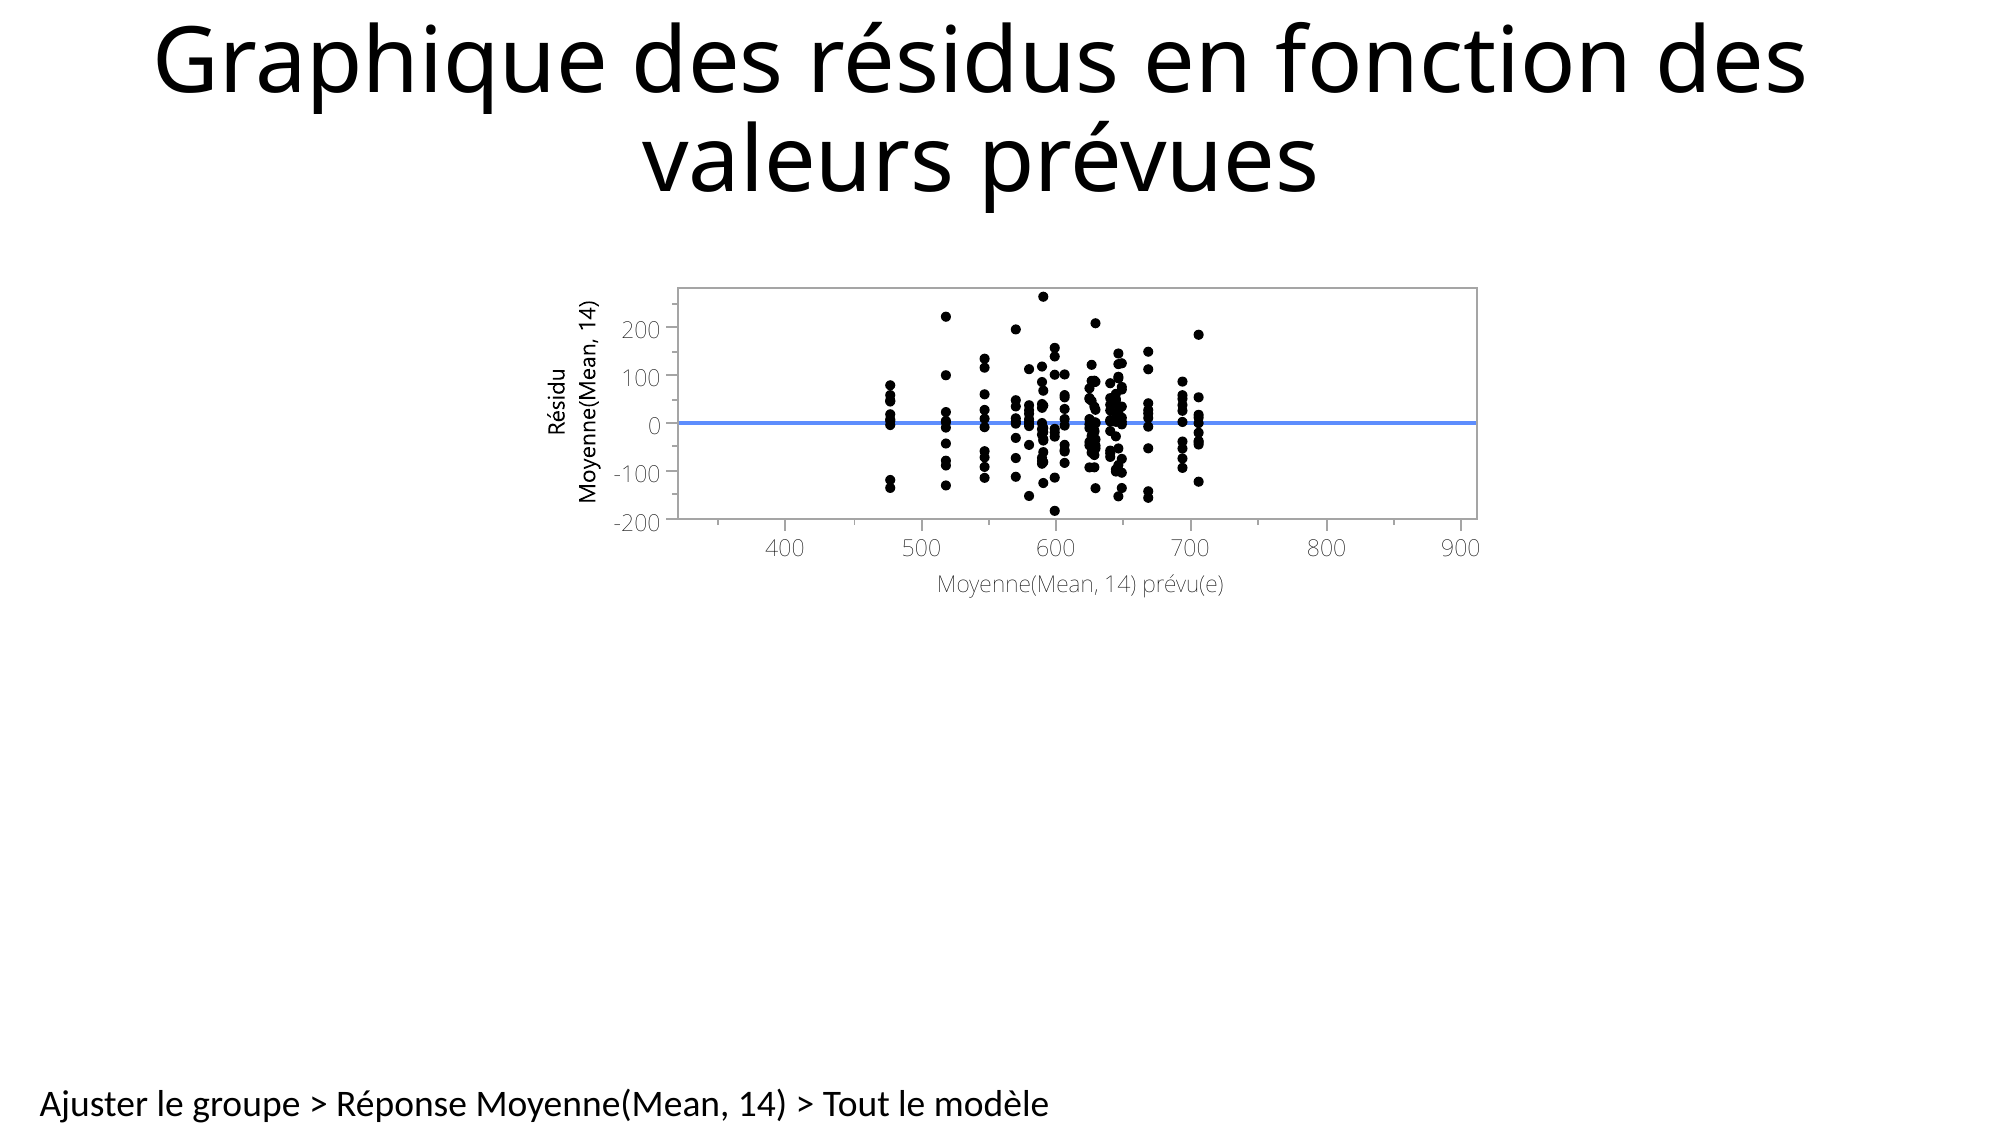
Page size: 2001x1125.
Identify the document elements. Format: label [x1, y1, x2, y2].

title [0, 0, 1963, 225]
text_box [39, 1079, 1051, 1125]
picture [528, 270, 1510, 618]
